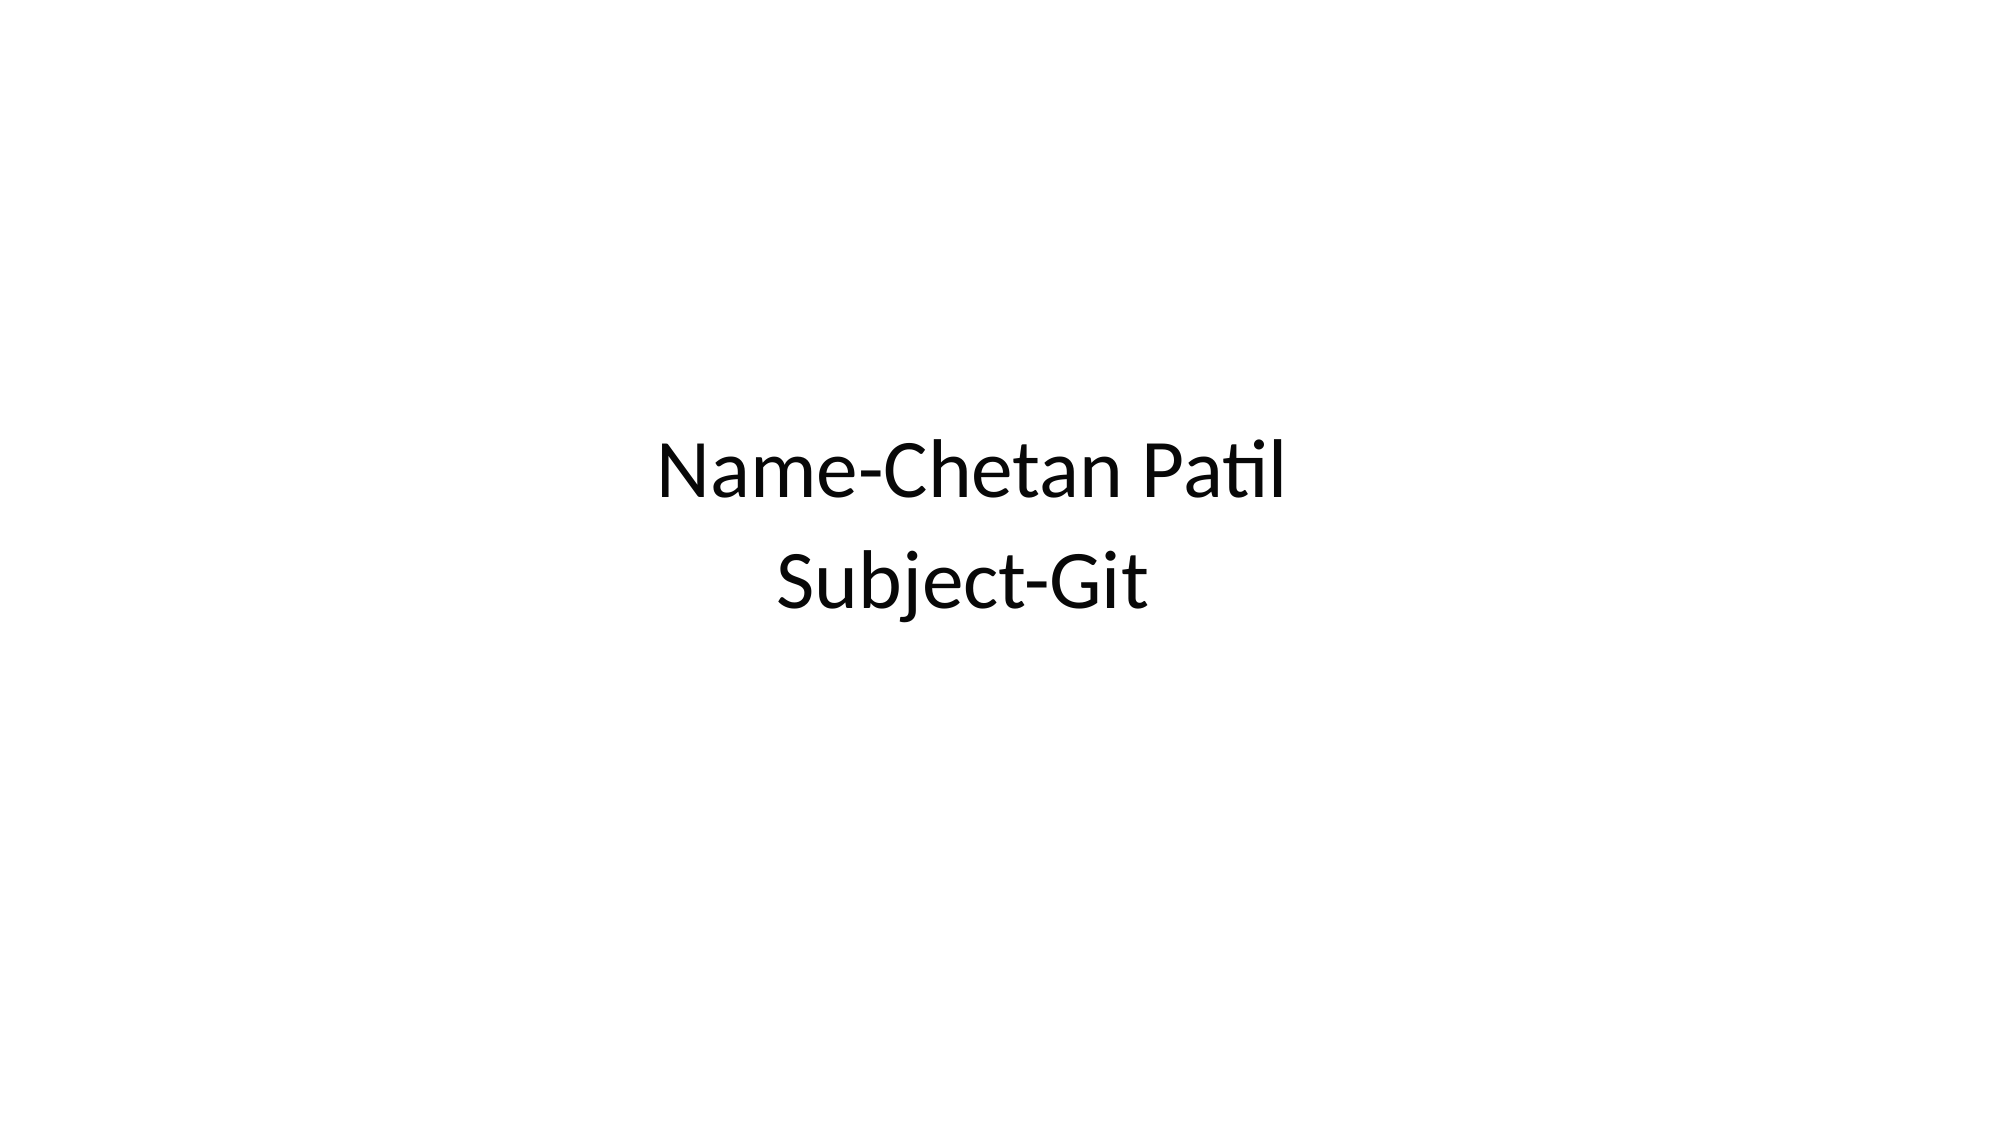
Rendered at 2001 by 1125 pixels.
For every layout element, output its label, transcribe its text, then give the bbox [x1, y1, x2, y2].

subtitle Name-Chetan Patil Subject-Git [596, 418, 1348, 707]
